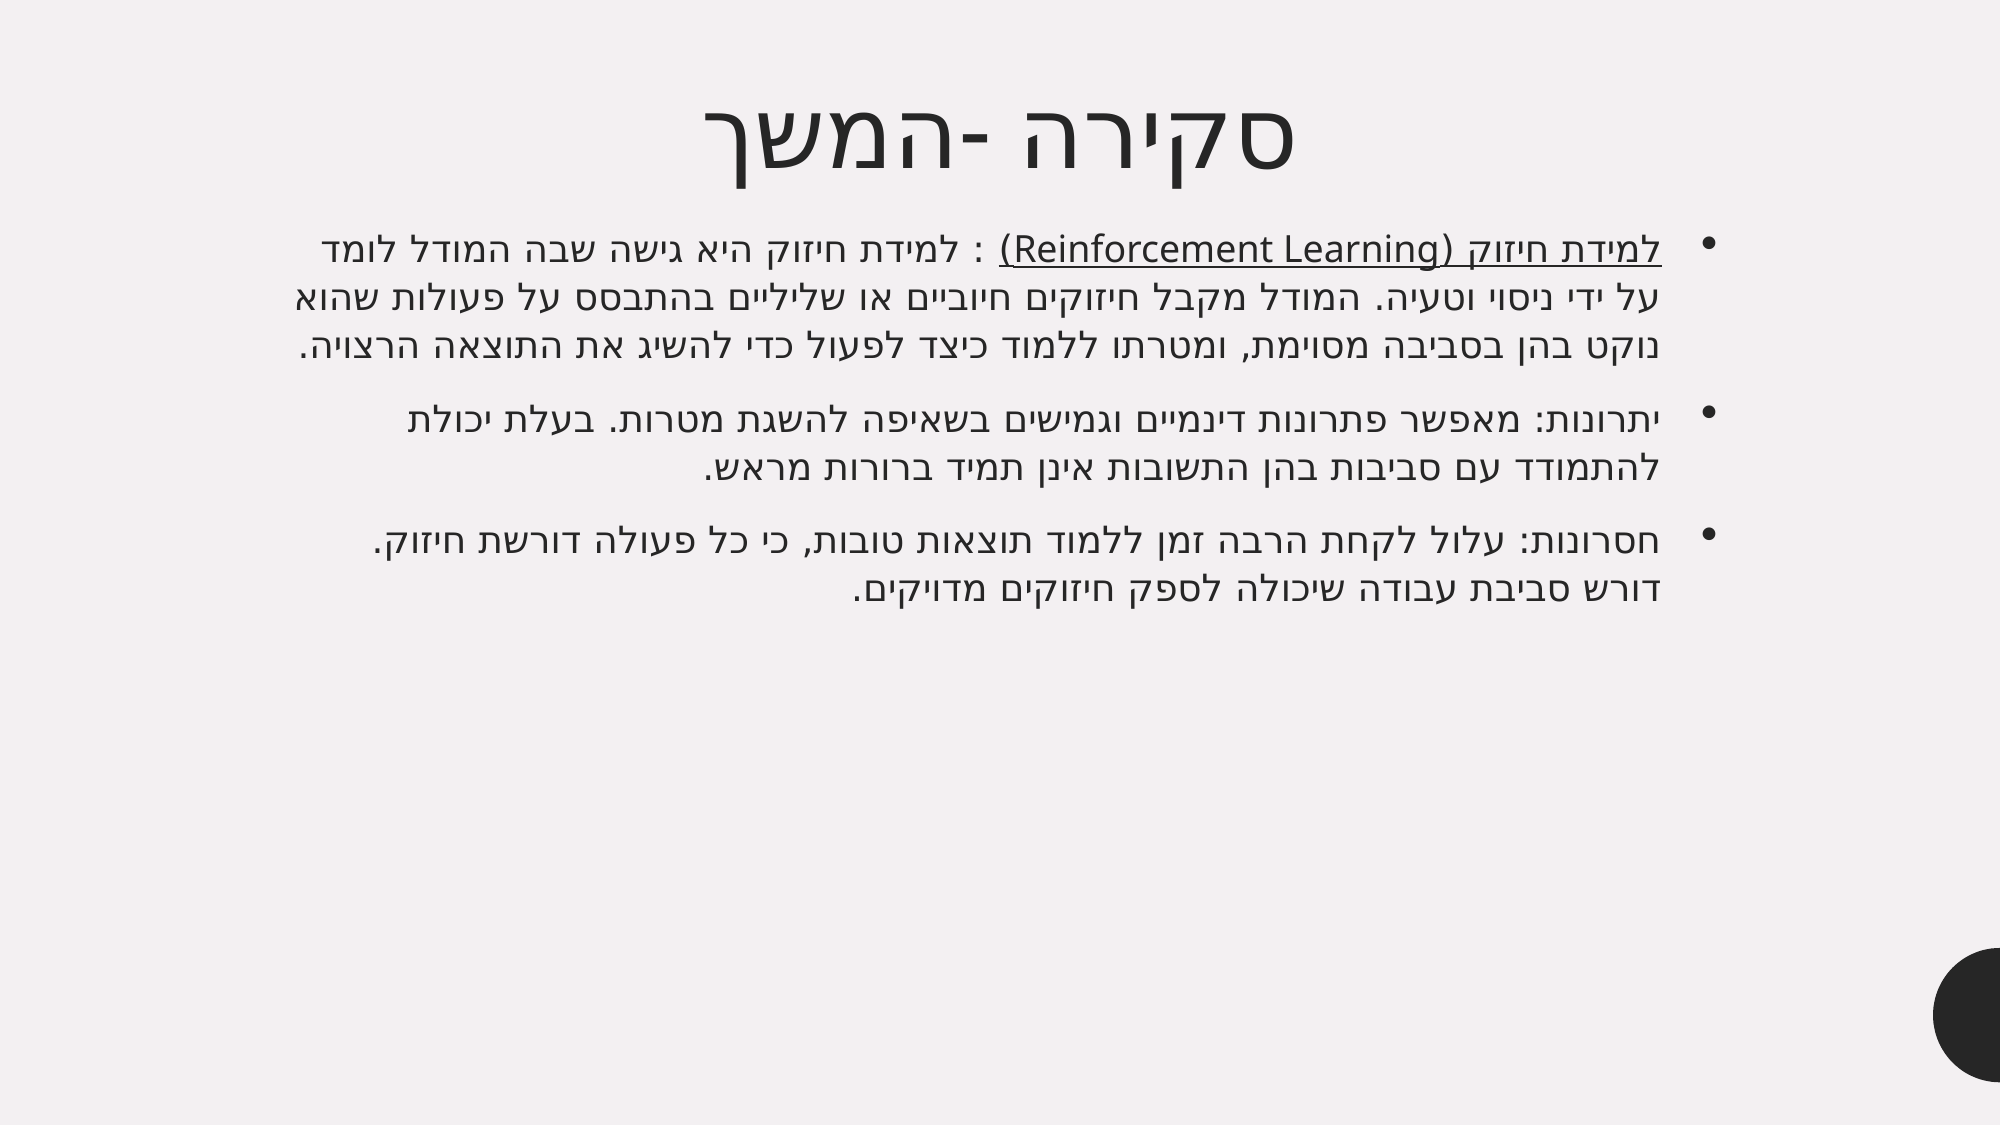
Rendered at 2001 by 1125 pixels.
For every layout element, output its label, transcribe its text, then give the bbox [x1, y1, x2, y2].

text_box סקירה -המשך [266, 46, 1734, 215]
list למידת חיזוק (Reinforcement Learning) : למידת חיזוק היא גישה שבה המודל לומד על ידי ניסוי וטעיה. המודל מקבל חיזוקים חיוביים או שליליים בהתבסס על פעולות שהוא נוקט בהן בסביבה מסוימת, ומטרתו ללמוד כיצד לפעול כדי להשיג את התוצאה הרצויה. יתרונות: מאפשר פתרונות דינמיים וגמישים בשאיפה להשגת מטרות. בעלת יכולת להתמודד עם סביבות בהן התשובות אינן תמיד ברורות מראש. חסרונות: עלול לקחת הרבה זמן ללמוד תוצאות טובות, כי כל פעולה דורשת חיזוק. דורש סביבת עבודה שיכולה לספק חיזוקים מדויקים. [266, 215, 1734, 1029]
